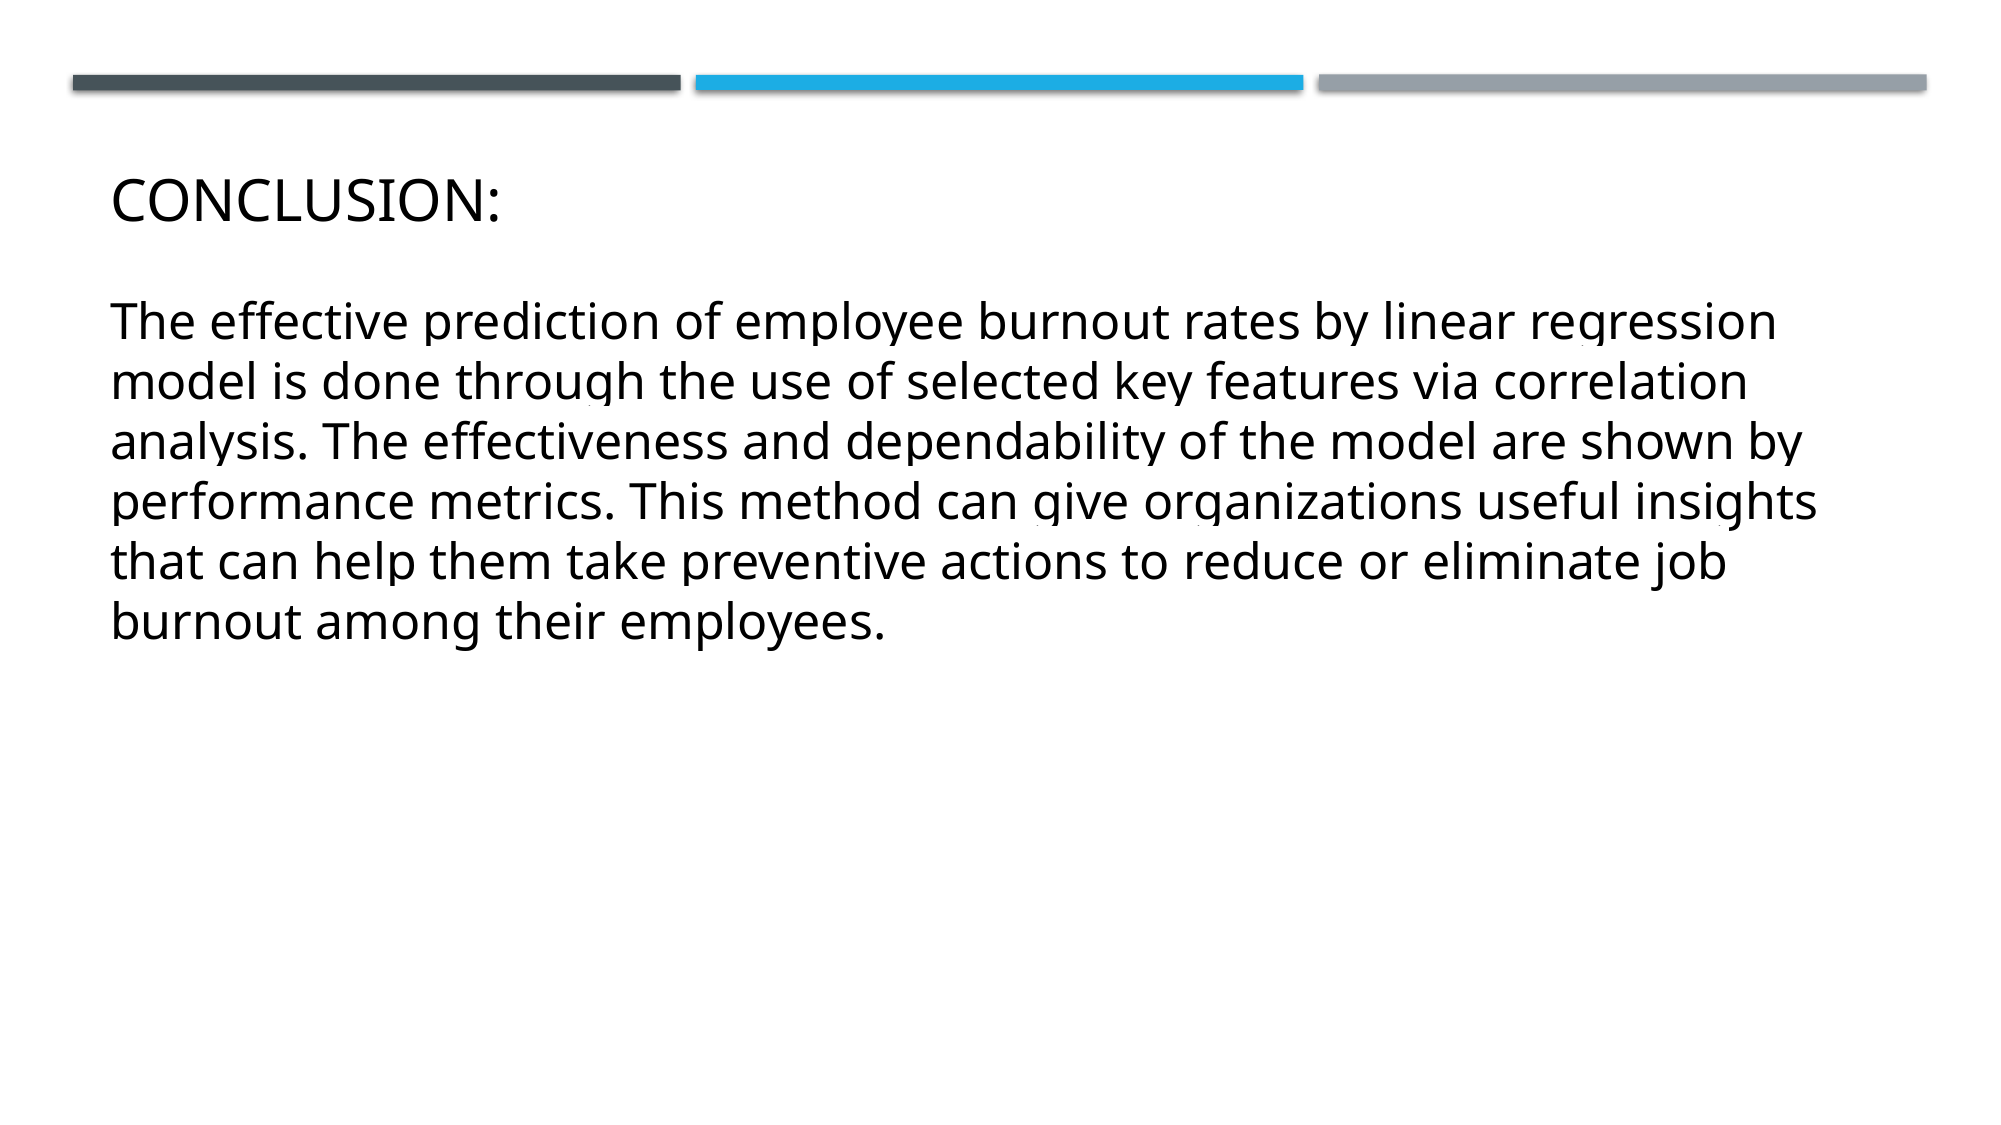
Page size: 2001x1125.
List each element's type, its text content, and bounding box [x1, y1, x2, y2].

text_box The effective prediction of employee burnout rates by linear regression model is done through the use of selected key features via correlation analysis. The effectiveness and dependability of the model are shown by performance metrics. This method can give organizations useful insights that can help them take preventive actions to reduce or eliminate job burnout among their employees. [95, 282, 1874, 657]
title Conclusion: [95, 144, 1905, 241]
